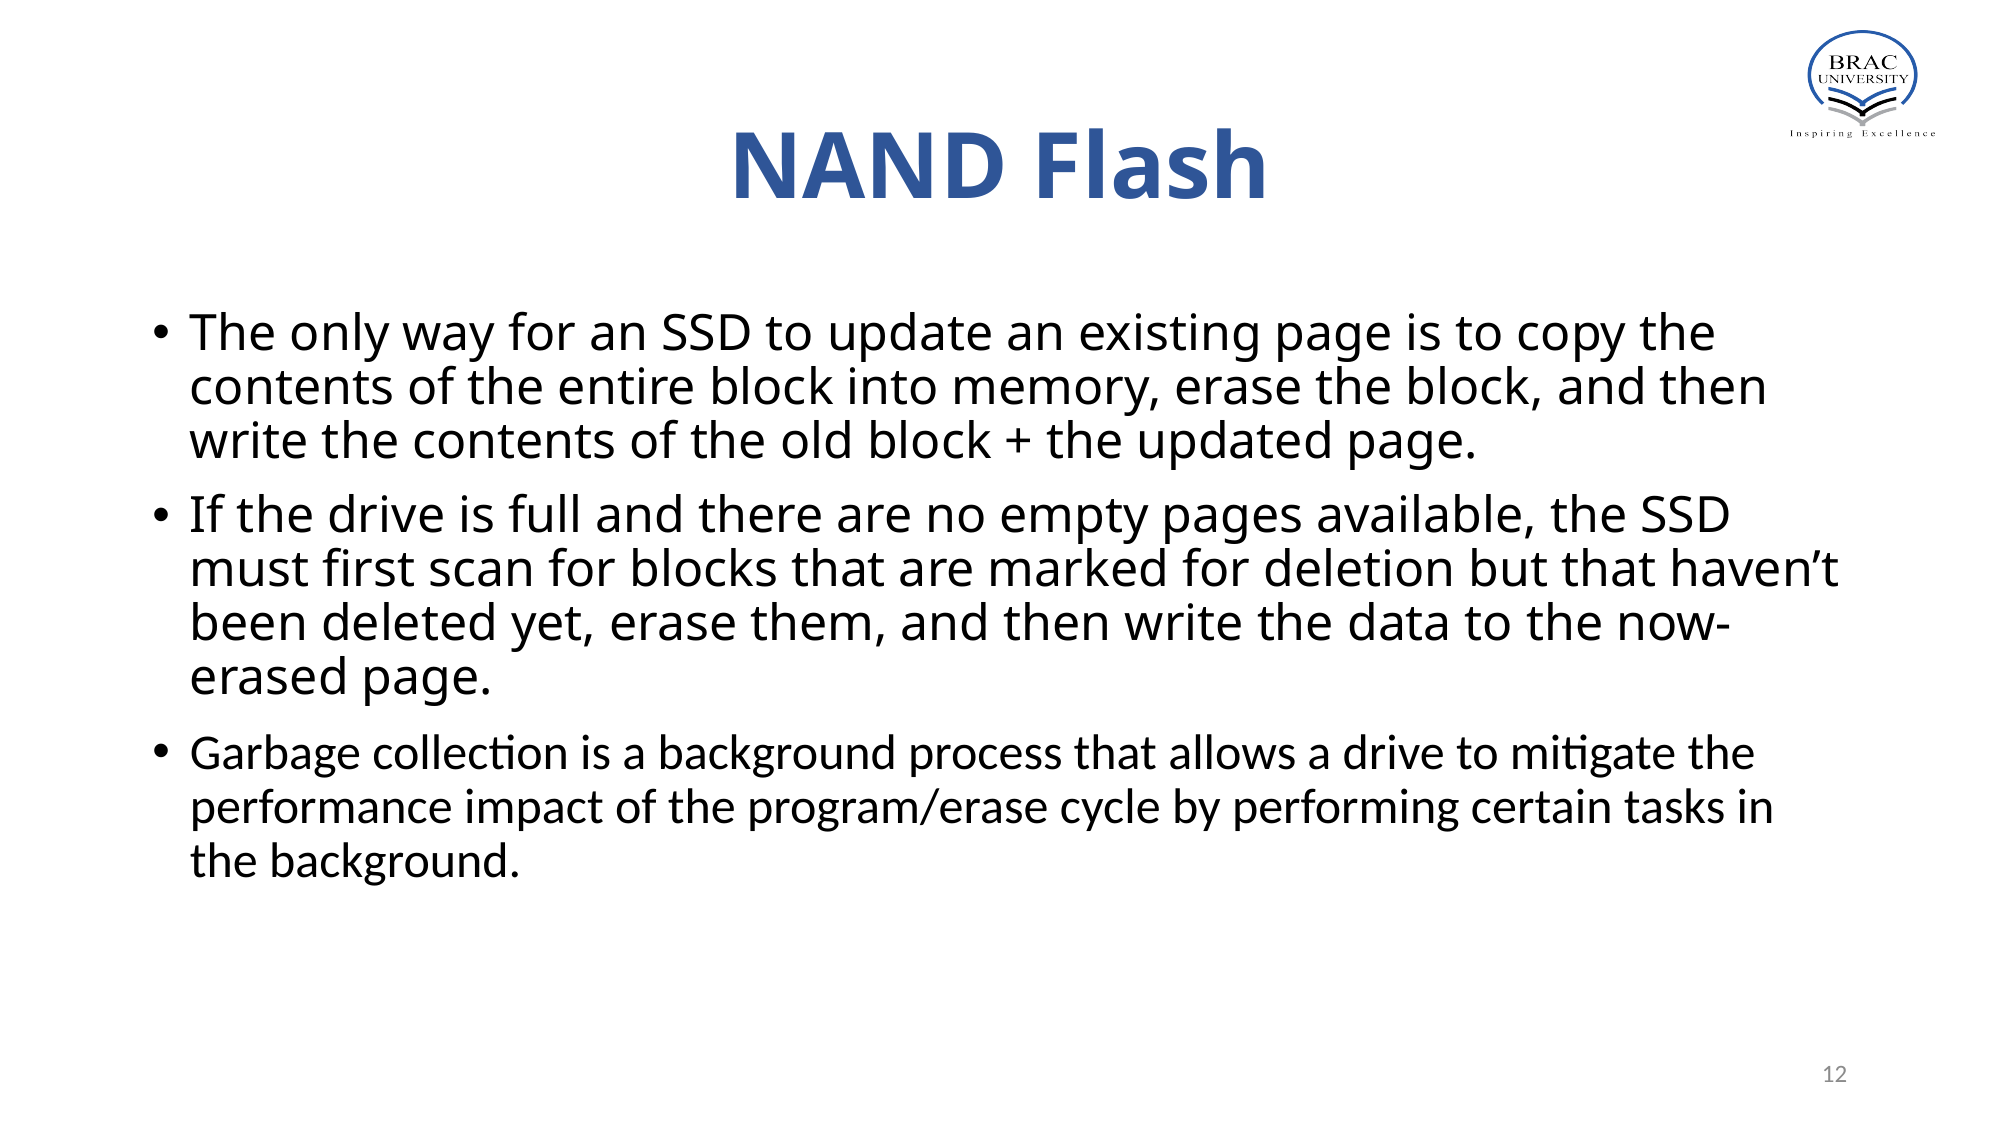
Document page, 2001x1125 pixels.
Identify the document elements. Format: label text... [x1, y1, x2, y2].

picture [1790, 30, 1935, 138]
list The only way for an SSD to update an existing page is to copy the contents of the entire block into memory, erase the block, and then write the contents of the old block + the updated page. If the drive is full and there are no empty pages available, the SSD must first scan for blocks that are marked for deletion but that haven’t been deleted yet, erase them, and then write the data to the now-erased page. Garbage collection is a background process that allows a drive to mitigate the performance impact of the program/erase cycle by performing certain tasks in the background. [137, 299, 1863, 1014]
title NAND Flash [137, 59, 1863, 278]
slide_number 12 [1412, 1042, 1863, 1103]
